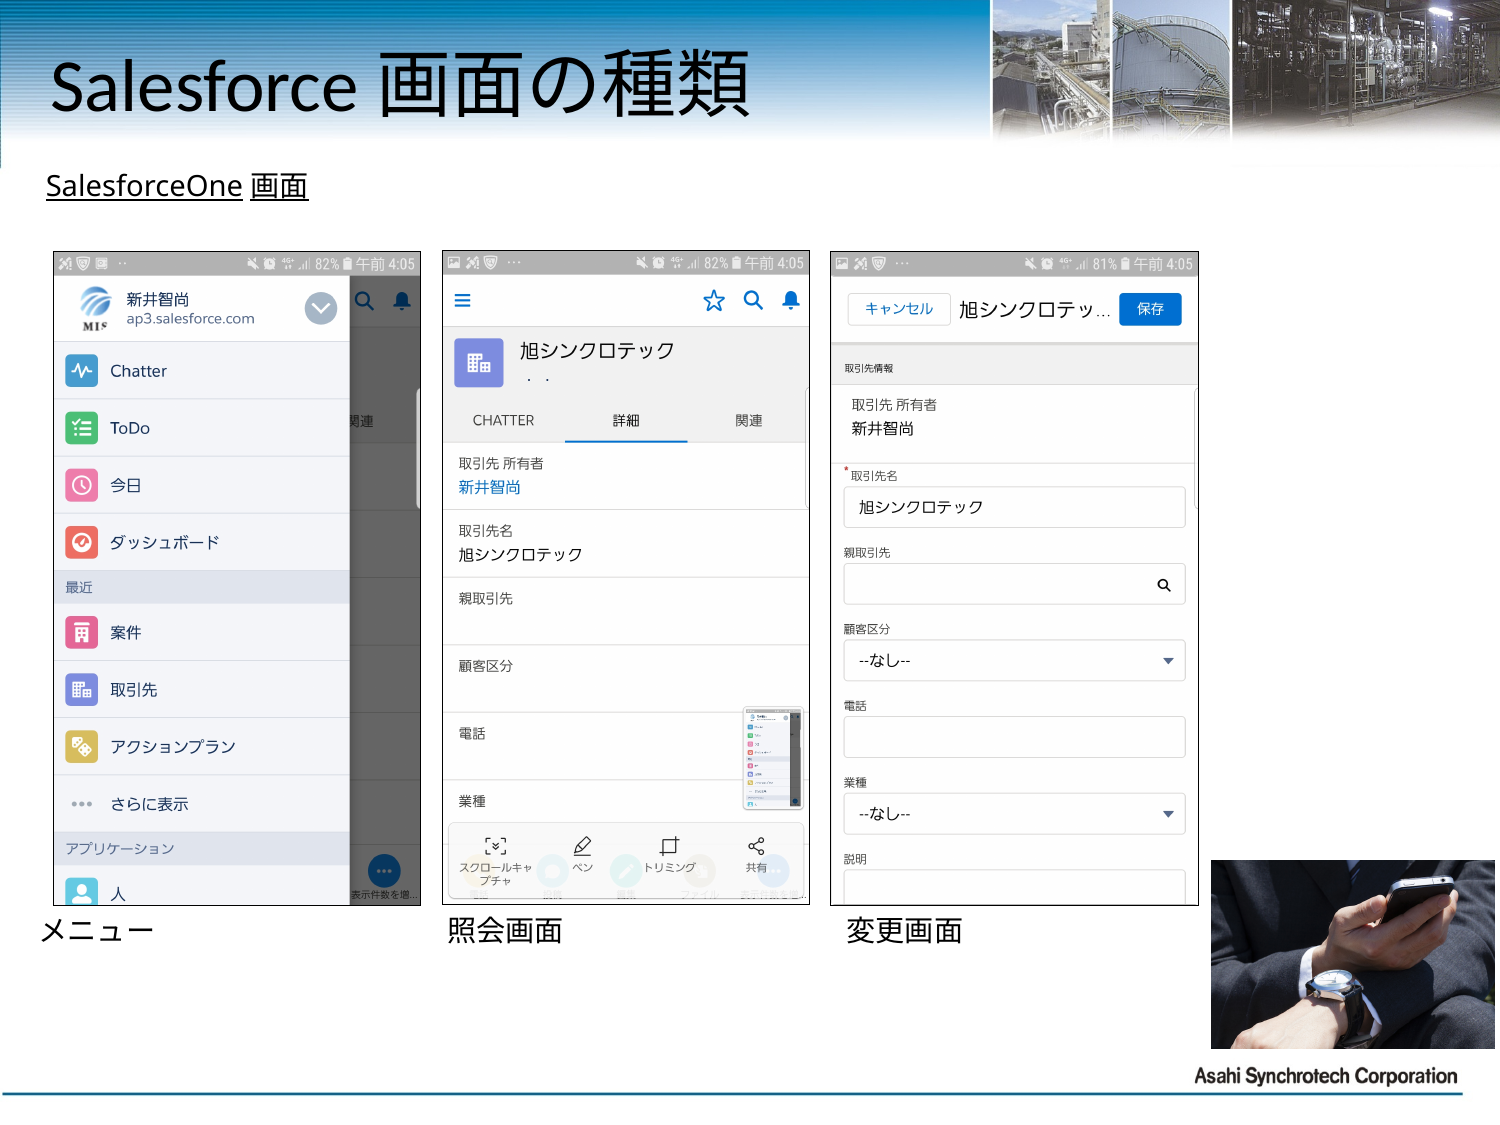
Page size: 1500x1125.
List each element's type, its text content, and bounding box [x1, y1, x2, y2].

text_box メニュー [23, 904, 171, 955]
text_box 照会画面 [432, 904, 579, 955]
text_box 変更画面 [831, 913, 979, 955]
text_box SalesforceOne画面 [31, 160, 585, 211]
title Salesforce画面の種類 [35, 21, 1386, 141]
picture [0, 0, 1500, 1125]
